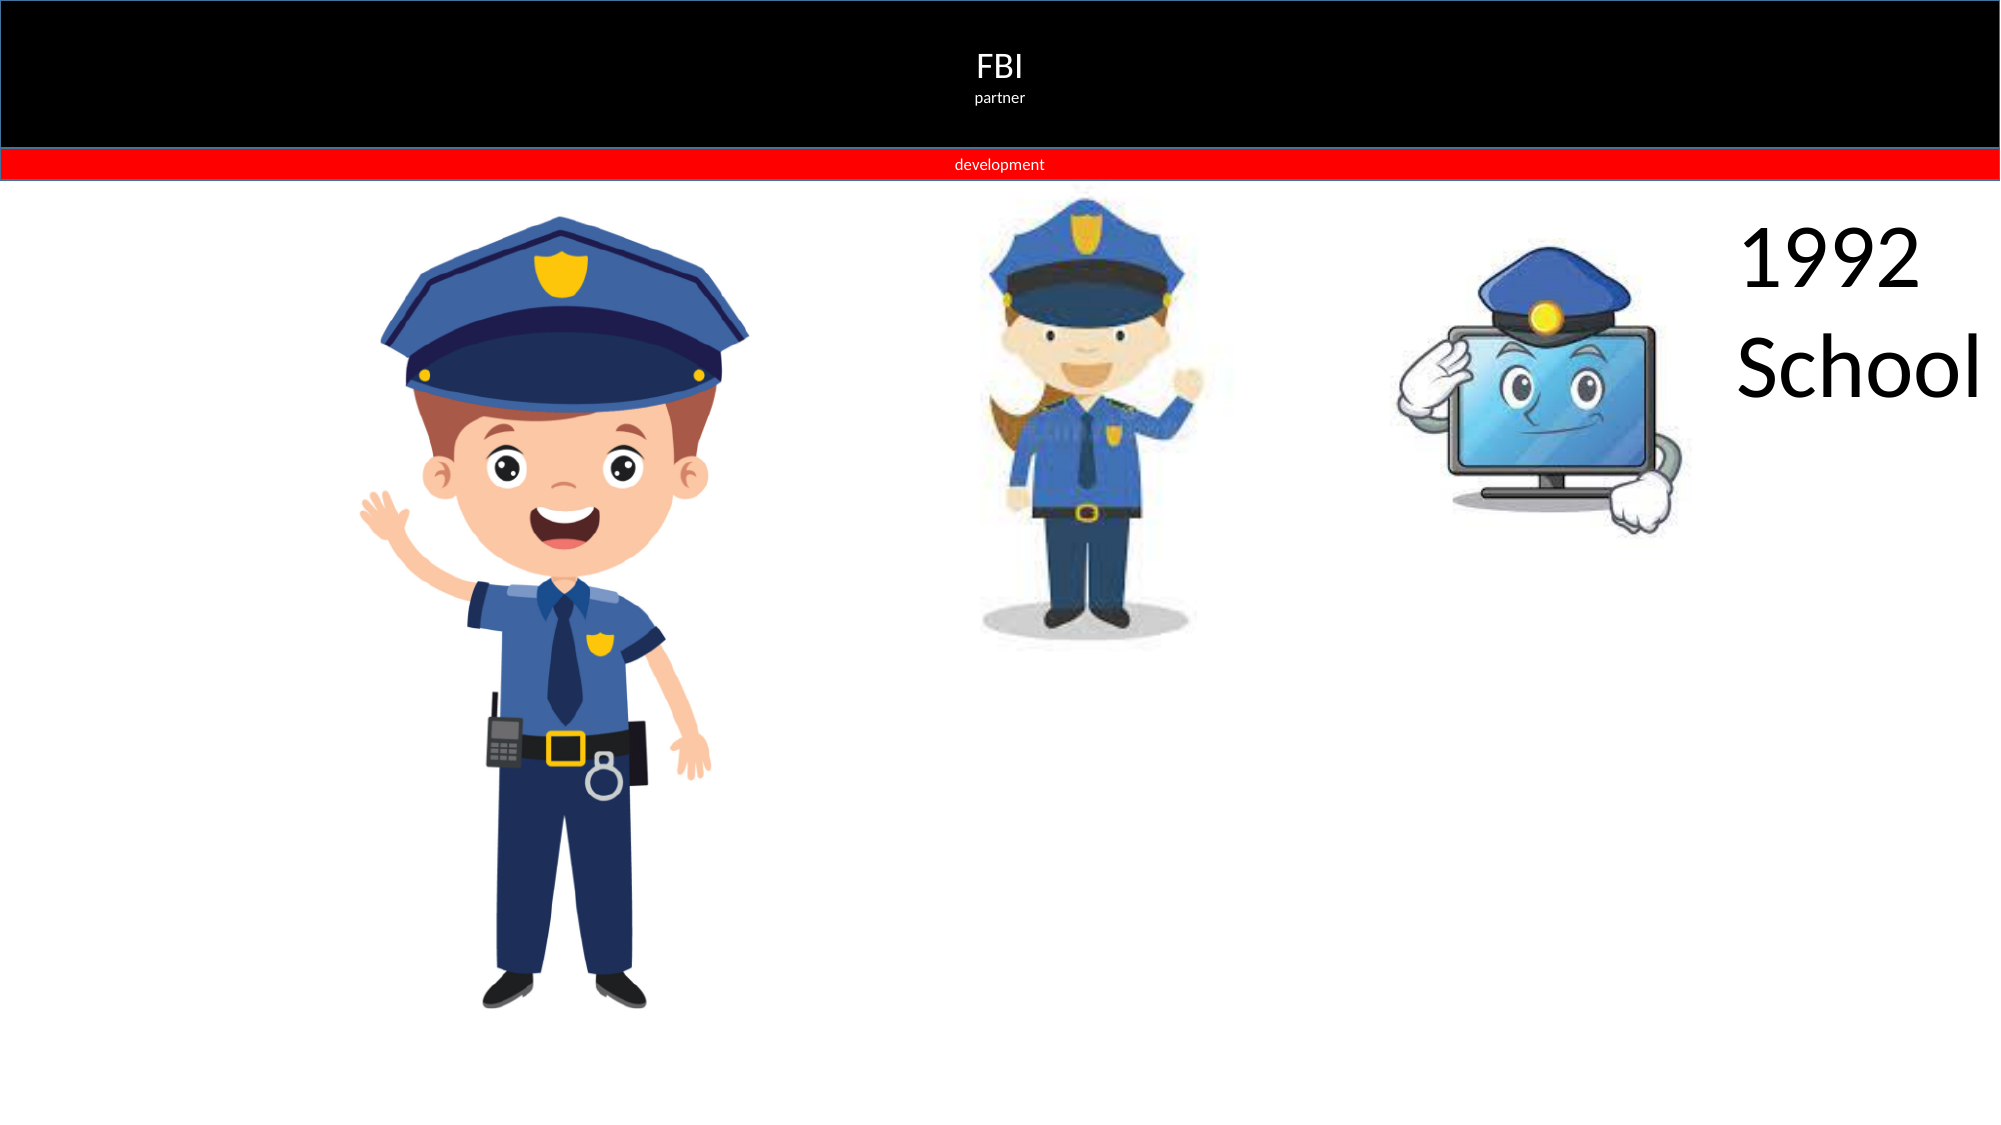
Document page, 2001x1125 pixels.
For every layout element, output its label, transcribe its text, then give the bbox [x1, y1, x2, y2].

text_box development [0, 147, 2000, 181]
text_box FBI partner [0, 0, 2000, 147]
picture [837, 165, 1344, 672]
text_box 1992 School [1721, 188, 1999, 423]
picture [1381, 238, 1698, 547]
picture [308, 202, 770, 1032]
